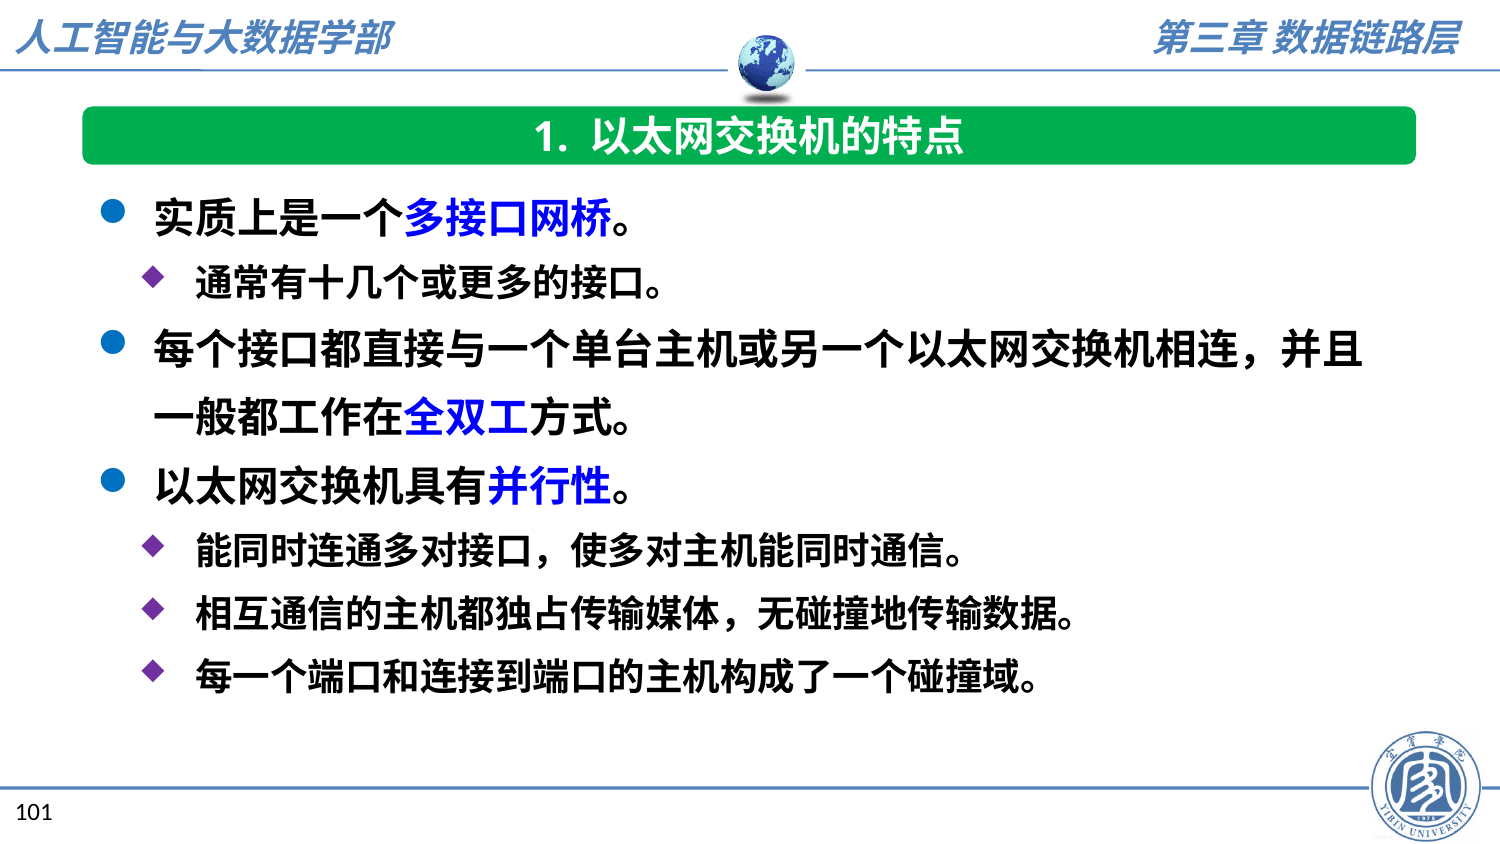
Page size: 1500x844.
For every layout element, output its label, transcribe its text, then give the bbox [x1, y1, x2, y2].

text_box 1. 以太网交换机的特点 [518, 102, 981, 168]
picture [736, 33, 796, 102]
text_box [981, 106, 1417, 165]
text_box 实质上是一个多接口网桥。 通常有十几个或更多的接口。 每个接口都直接与一个单台主机或另一个以太网交换机相连，并且一般都工作在全双工方式。 以太网交换机具有并行性。 能同时连通多对接口，使多对主机能同时通信。 相互通信的主机都独占传输媒体，无碰撞地传输数据。 每一个端口和连接到端口的主机构成了一个碰撞域。 [82, 165, 1416, 705]
text_box [82, 106, 518, 165]
slide_number 101 [0, 787, 350, 833]
